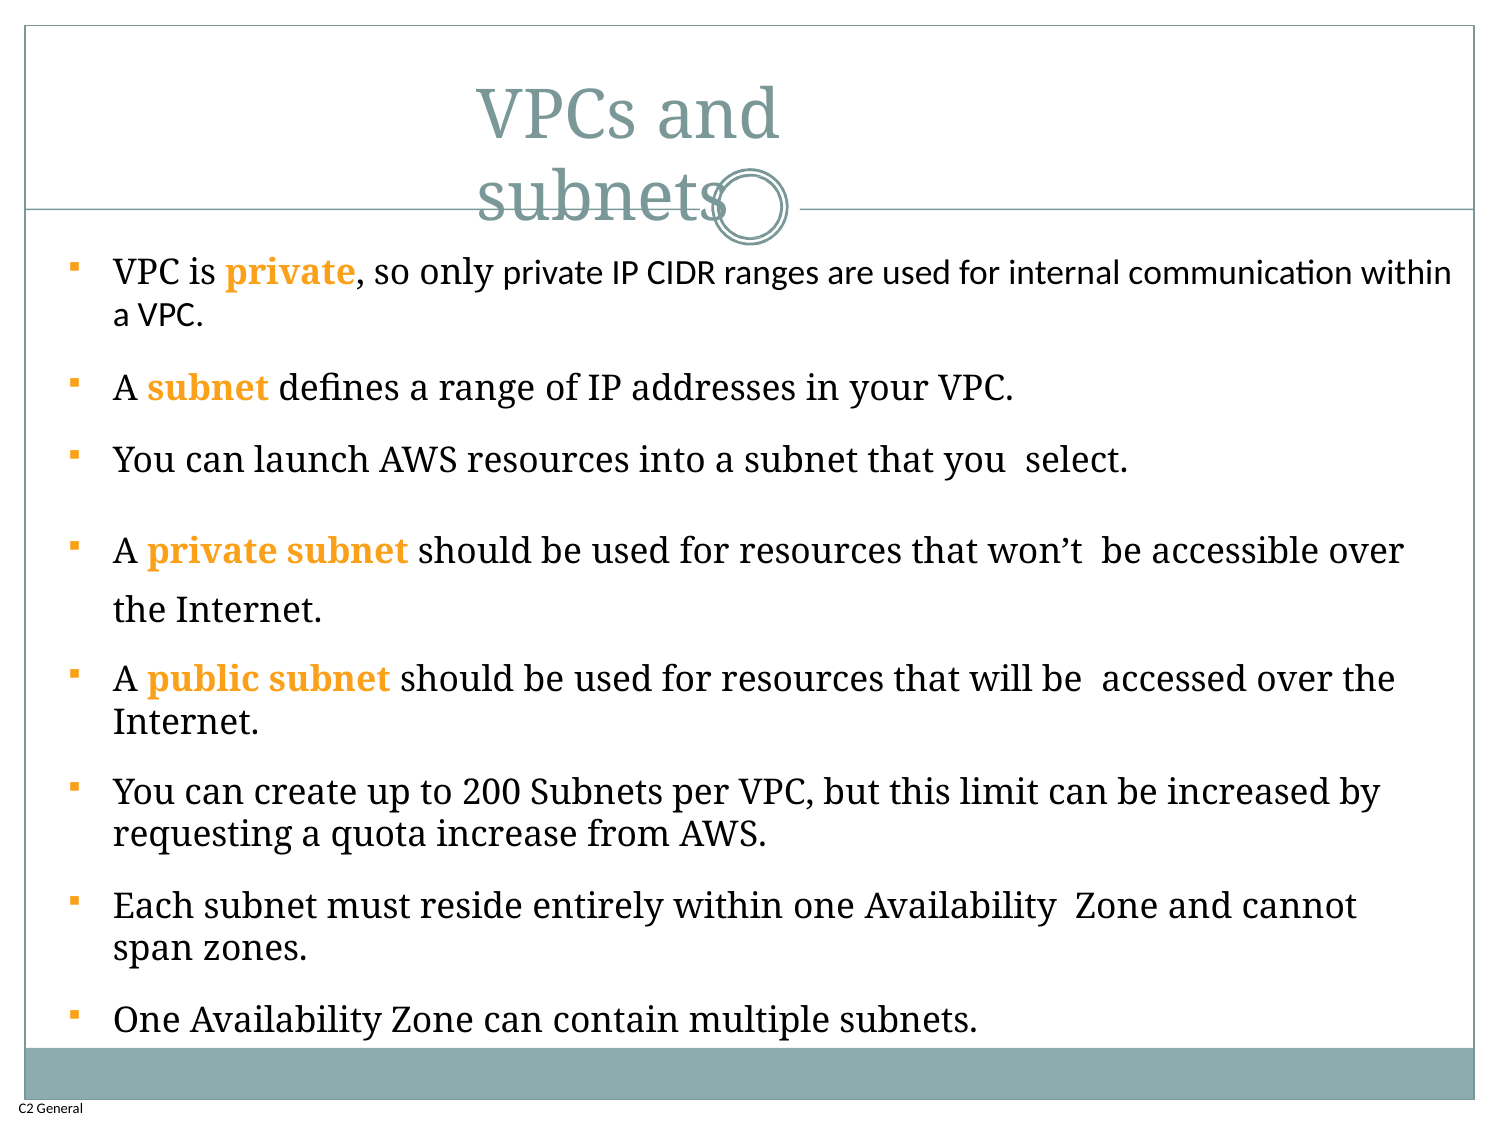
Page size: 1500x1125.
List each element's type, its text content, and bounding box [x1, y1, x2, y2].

text_box VPC is private, so only private IP CIDR ranges are used for internal communication within a VPC. A subnet defines a range of IP addresses in your VPC. You can launch AWS resources into a subnet that you select. A private subnet should be used for resources that won’t be accessible over the Internet. A public subnet should be used for resources that will be accessed over the Internet. You can create up to 200 Subnets per VPC, but this limit can be increased by requesting a quota increase from AWS. Each subnet must reside entirely within one Availability Zone and cannot span zones. One Availability Zone can contain multiple subnets. [65, 217, 1463, 1040]
title VPCs and subnets [474, 67, 1025, 217]
